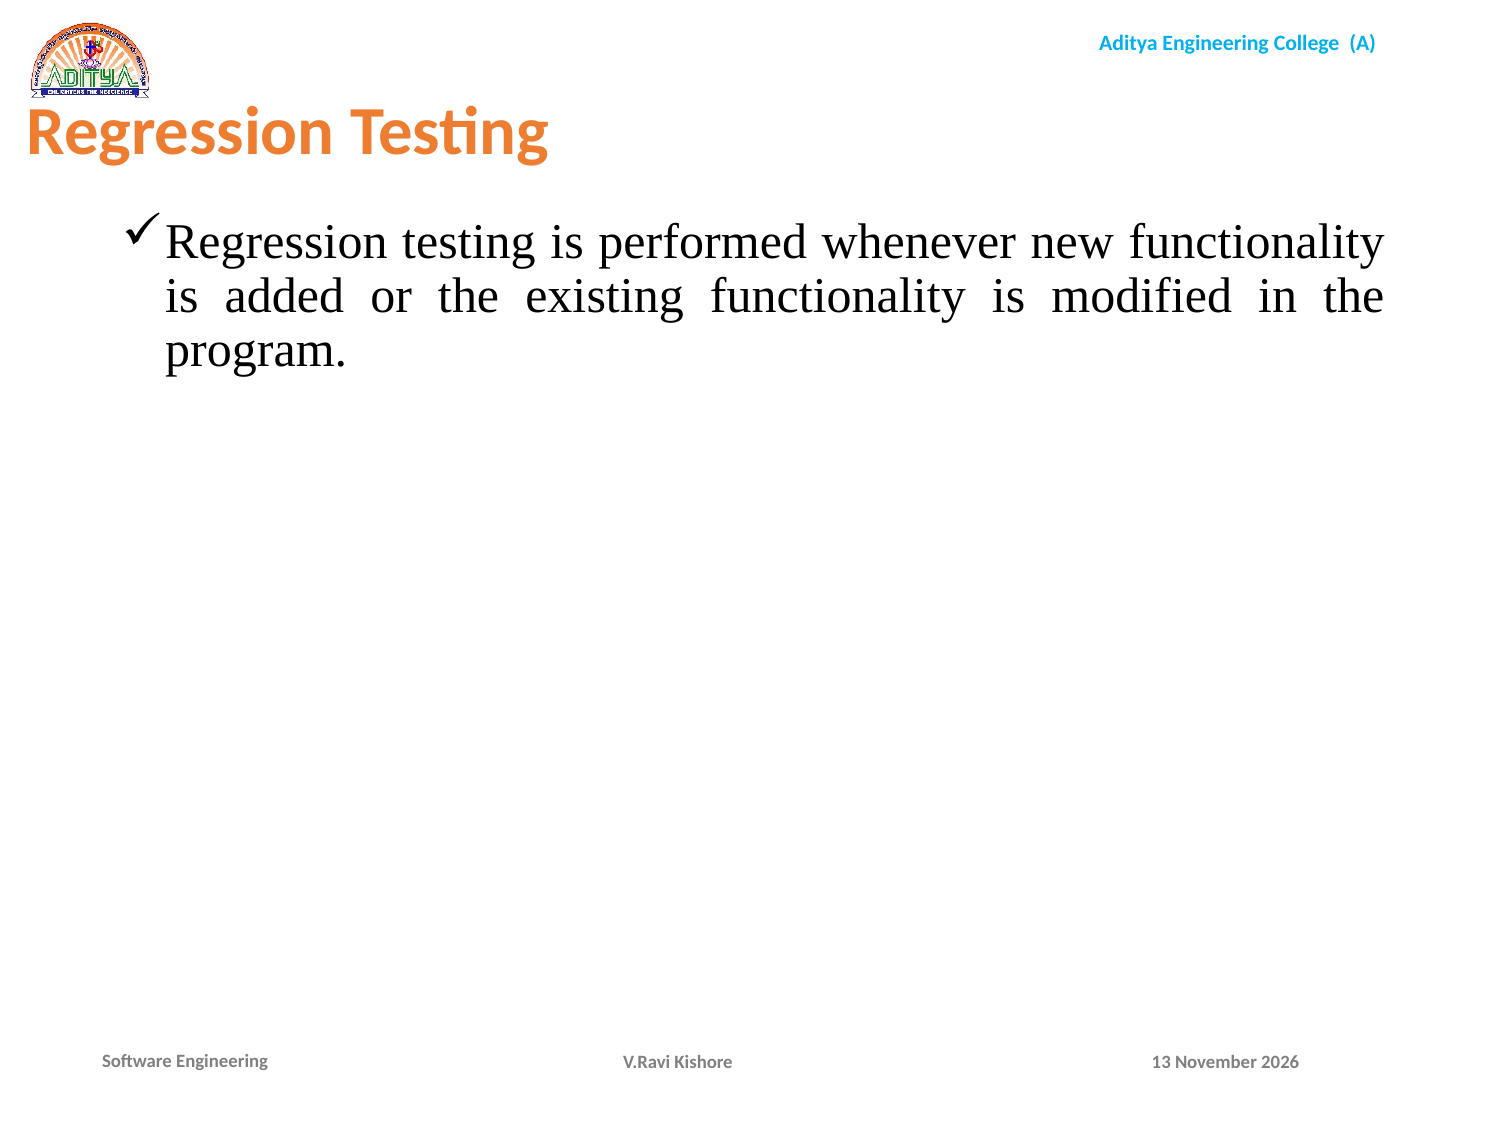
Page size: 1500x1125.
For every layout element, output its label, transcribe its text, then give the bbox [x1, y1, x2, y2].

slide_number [1136, 1031, 1396, 1092]
picture [29, 22, 150, 78]
list Regression testing is performed whenever new functionality is added or the existing functionality is modified in the program. [106, 208, 1401, 952]
text_box Regression Testing [11, 78, 762, 176]
footer V.Ravi Kishore [509, 1031, 847, 1092]
